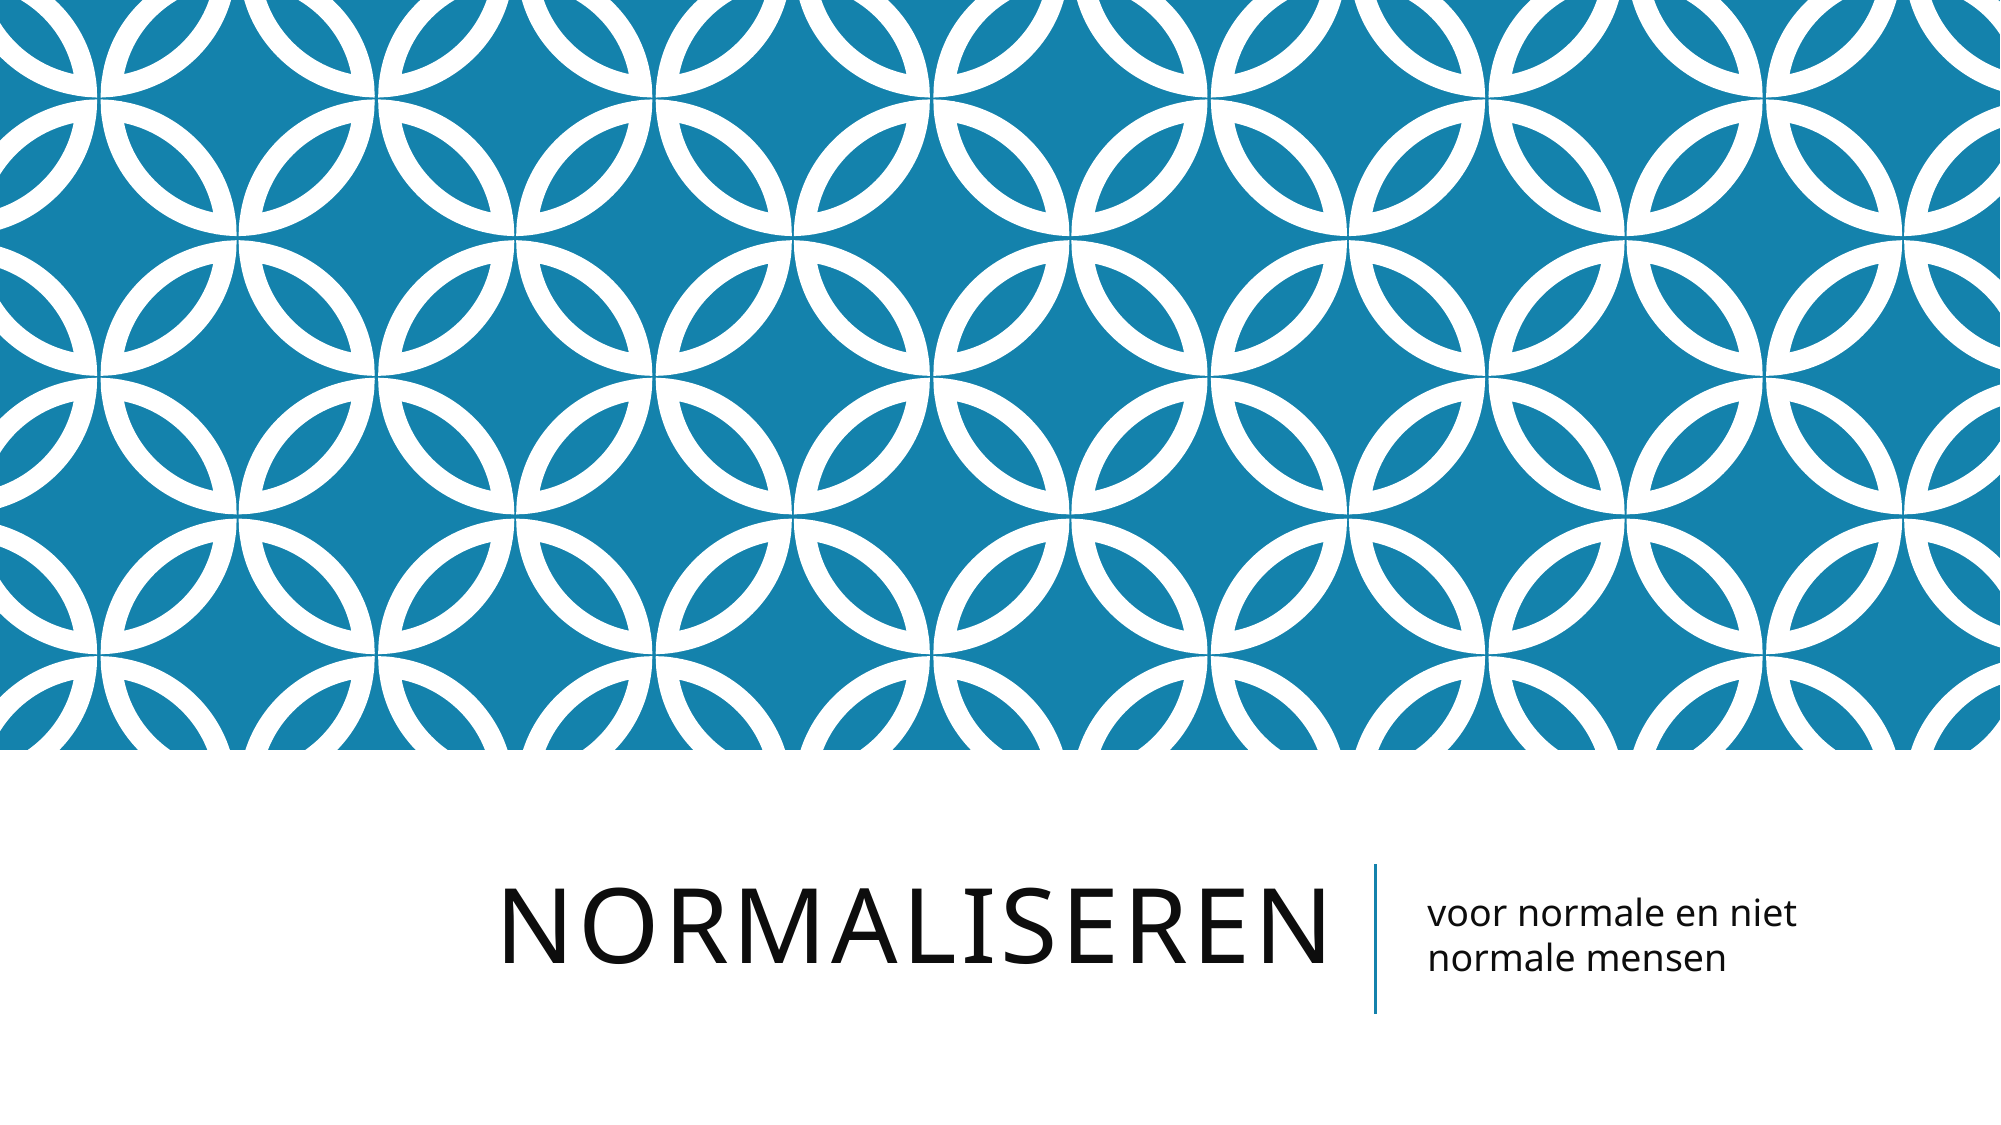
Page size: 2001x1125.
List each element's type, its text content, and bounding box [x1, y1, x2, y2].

title Normaliseren [75, 813, 1350, 1054]
subtitle voor normale en niet normale mensen [1412, 813, 1938, 1054]
